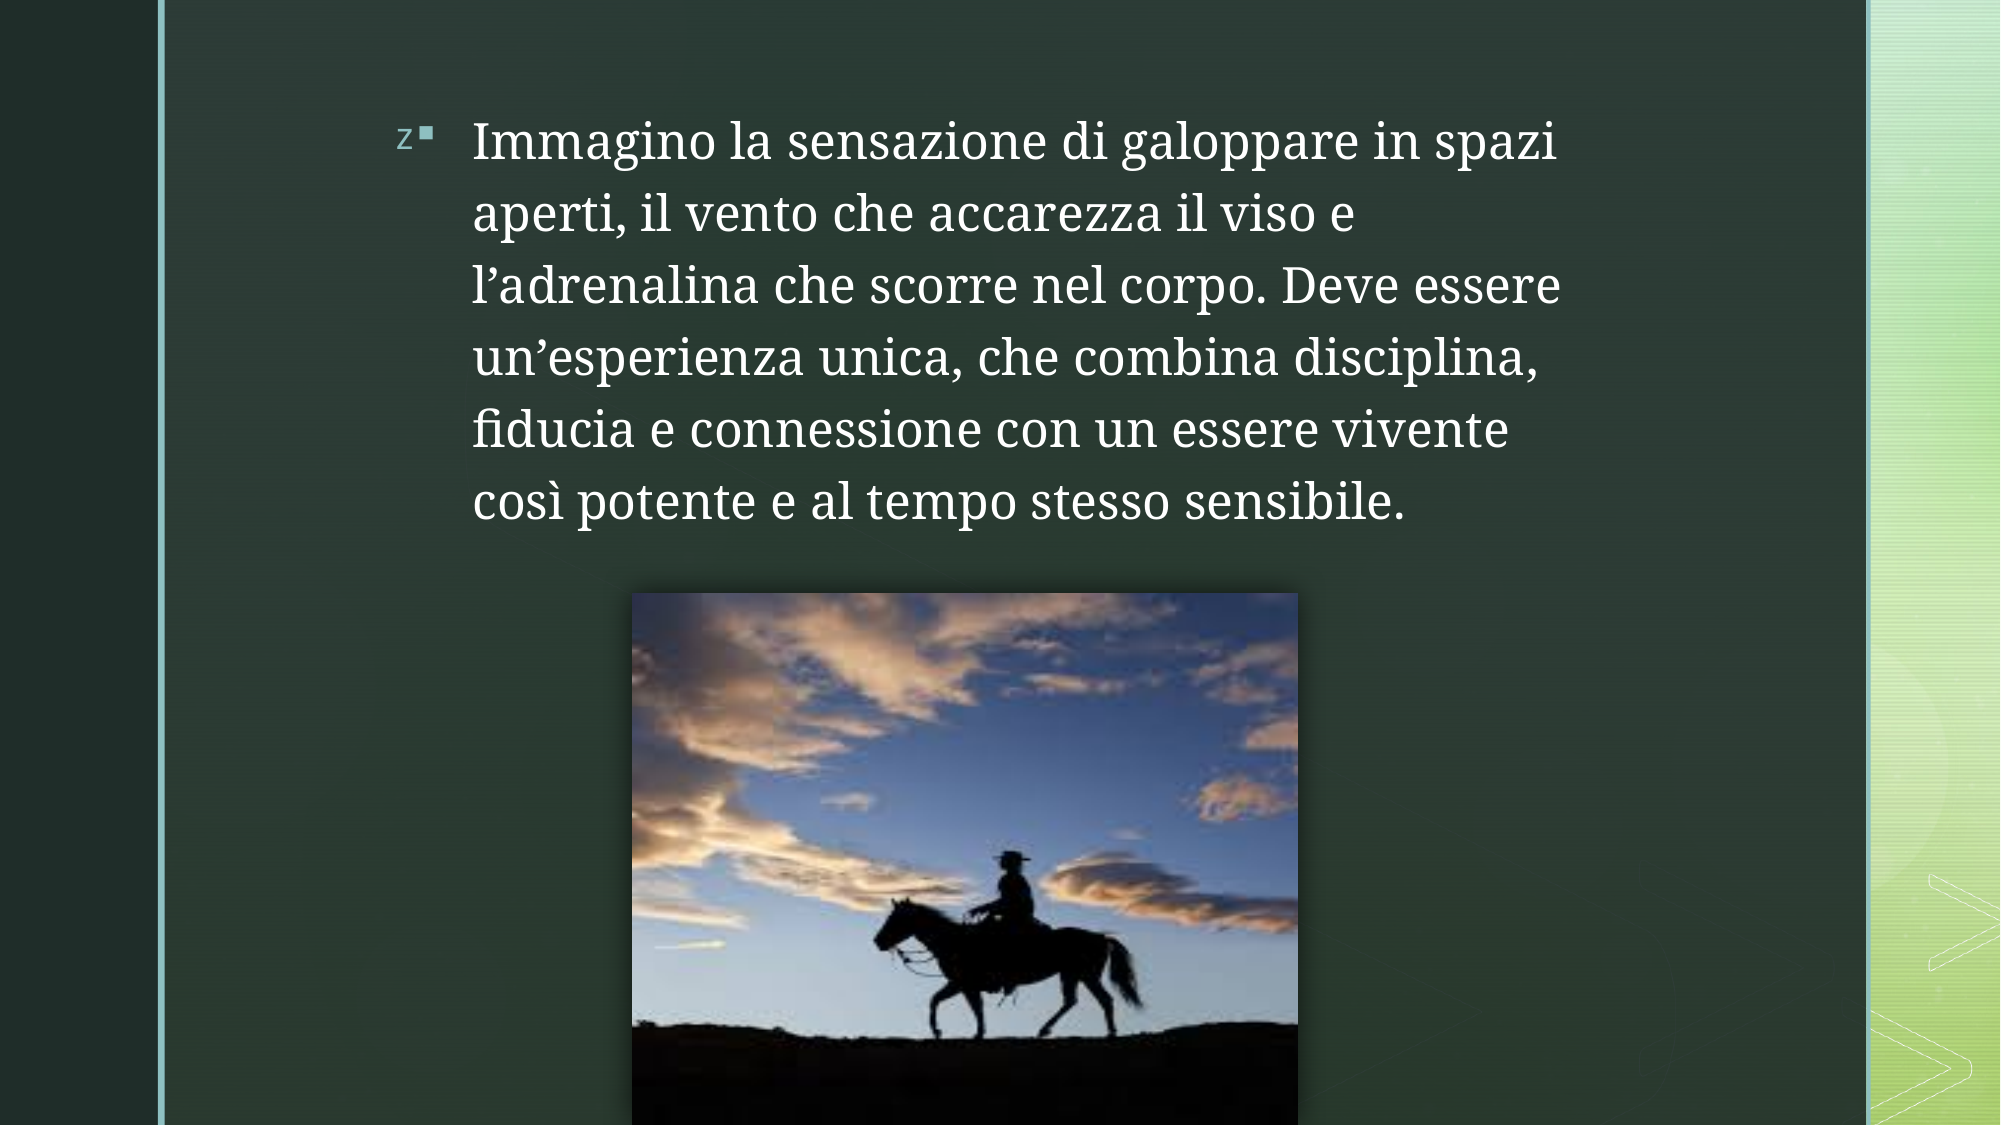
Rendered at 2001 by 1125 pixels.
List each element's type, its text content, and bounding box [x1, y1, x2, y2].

picture [1871, 0, 2001, 1125]
picture [632, 593, 1298, 1125]
list Immagino la sensazione di galoppare in spazi aperti, il vento che accarezza il viso e l’adrenalina che scorre nel corpo. Deve essere un’esperienza unica, che combina disciplina, fiducia e connessione con un essere vivente così potente e al tempo stesso sensibile. [400, 18, 1600, 609]
